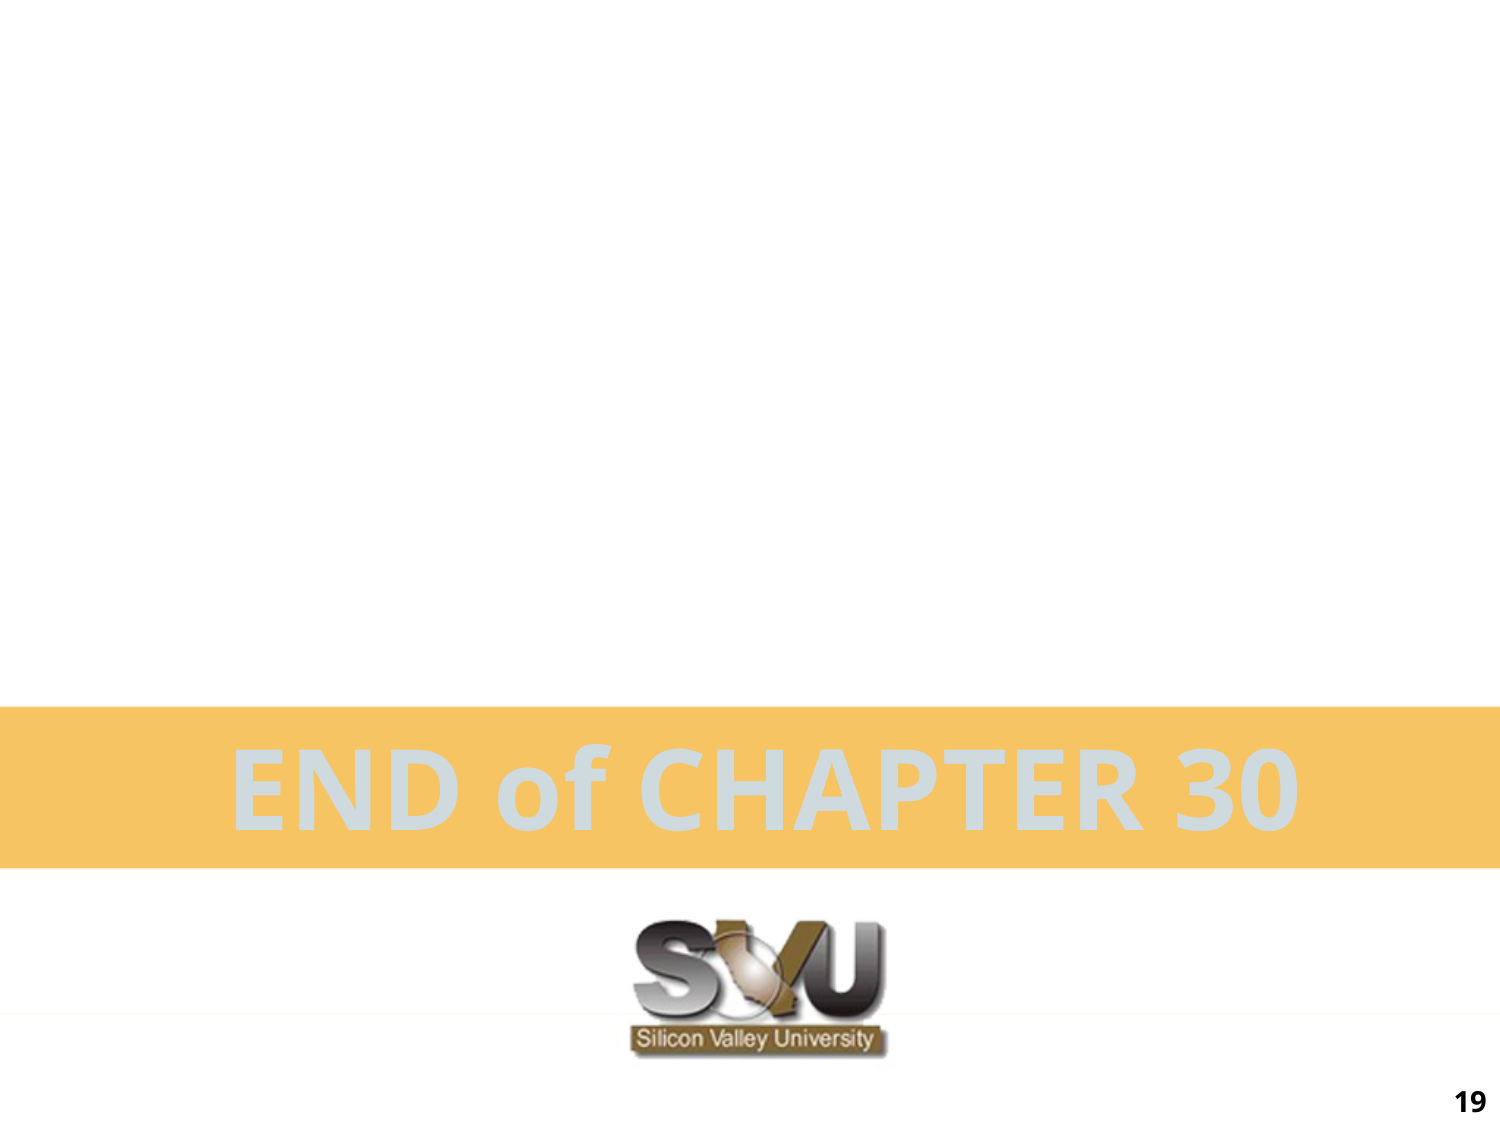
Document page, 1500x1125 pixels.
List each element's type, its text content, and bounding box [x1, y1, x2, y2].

picture [0, 0, 1500, 1125]
slide_number 19 [1417, 1073, 1500, 1125]
text_box END of CHAPTER 30 [211, 710, 1318, 861]
